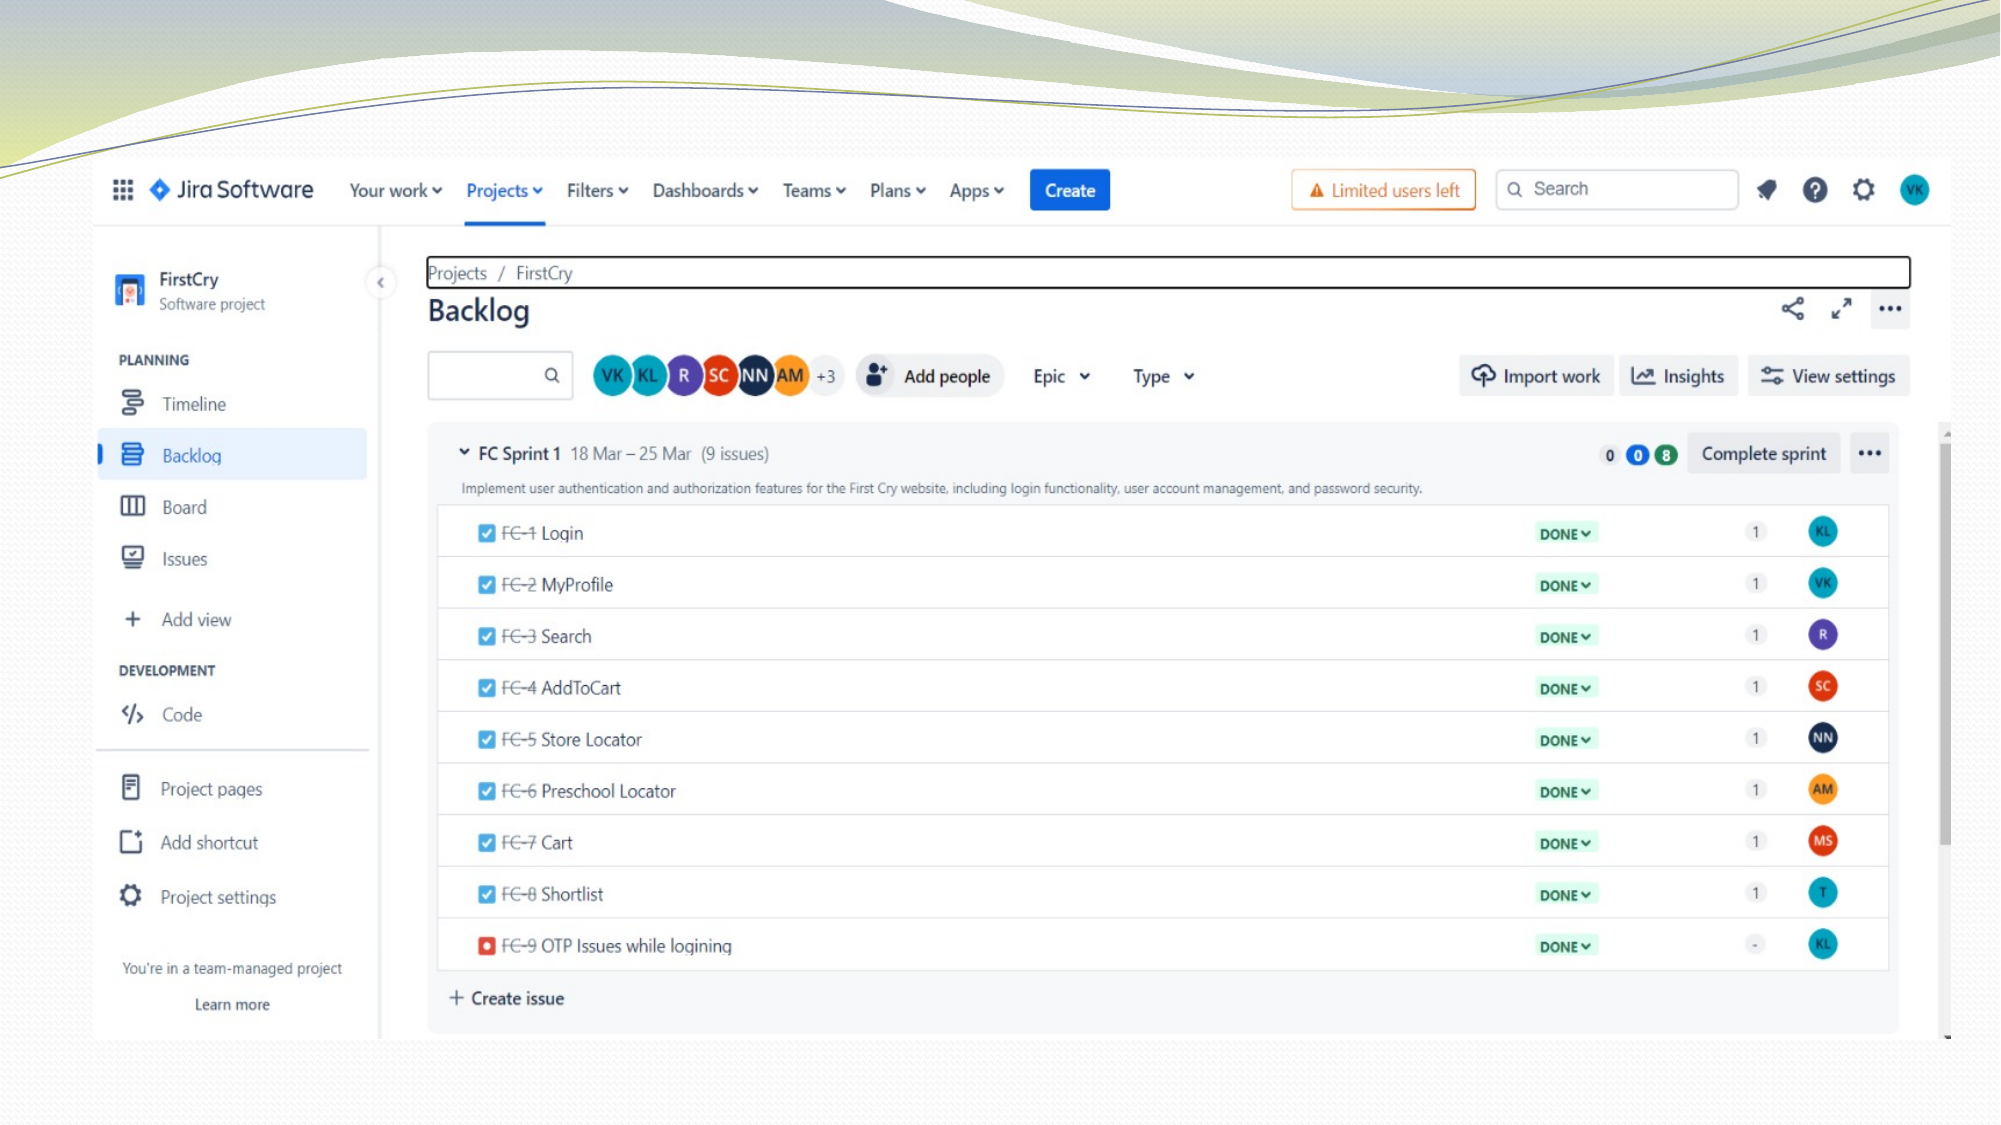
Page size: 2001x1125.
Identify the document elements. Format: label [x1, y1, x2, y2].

picture [93, 159, 1951, 1039]
